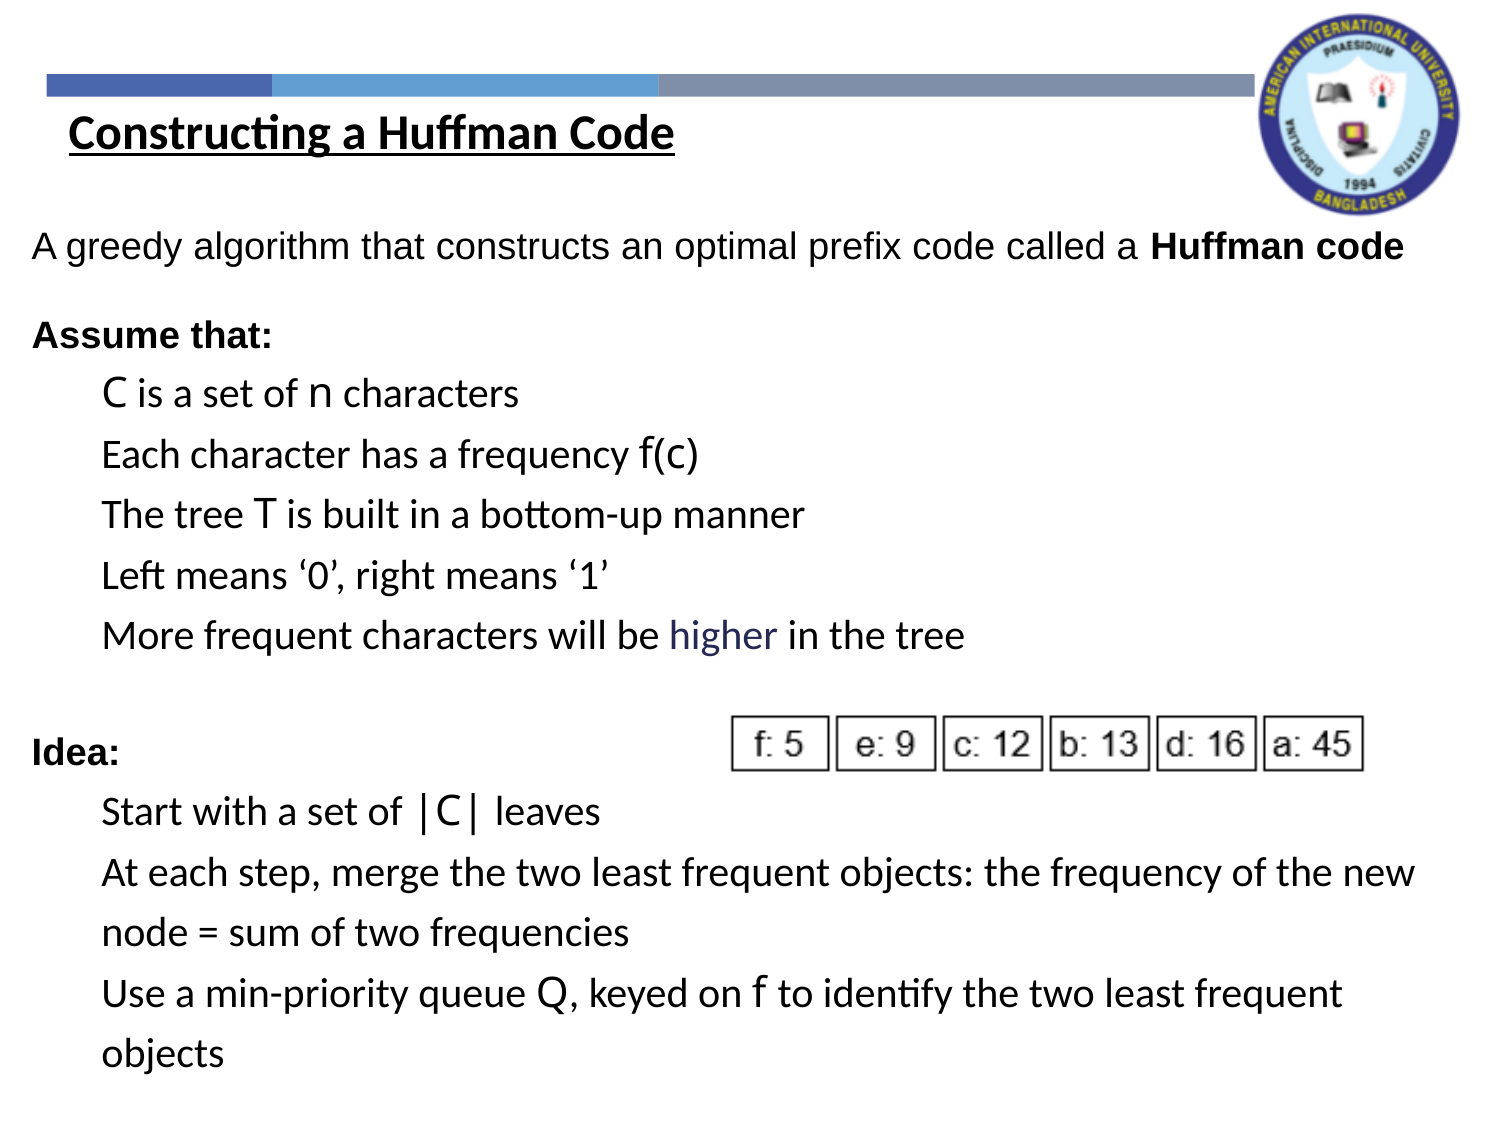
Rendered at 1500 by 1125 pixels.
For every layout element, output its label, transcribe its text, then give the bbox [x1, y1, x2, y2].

text_box Constructing a Huffman Code [53, 92, 1500, 193]
text_box A greedy algorithm that constructs an optimal prefix code called a Huffman code Assume that: C is a set of n characters Each character has a frequency f(c) The tree T is built in a bottom-up manner Left means ‘0’, right means ‘1’ More frequent characters will be higher in the tree Idea: Start with a set of |C| leaves At each step, merge the two least frequent objects: the frequency of the new node = sum of two frequencies Use a min-priority queue Q, keyed on f to identify the two least frequent objects [31, 212, 1444, 1102]
picture [1254, 193, 1465, 221]
picture [1254, 9, 1465, 92]
picture [718, 698, 1376, 775]
